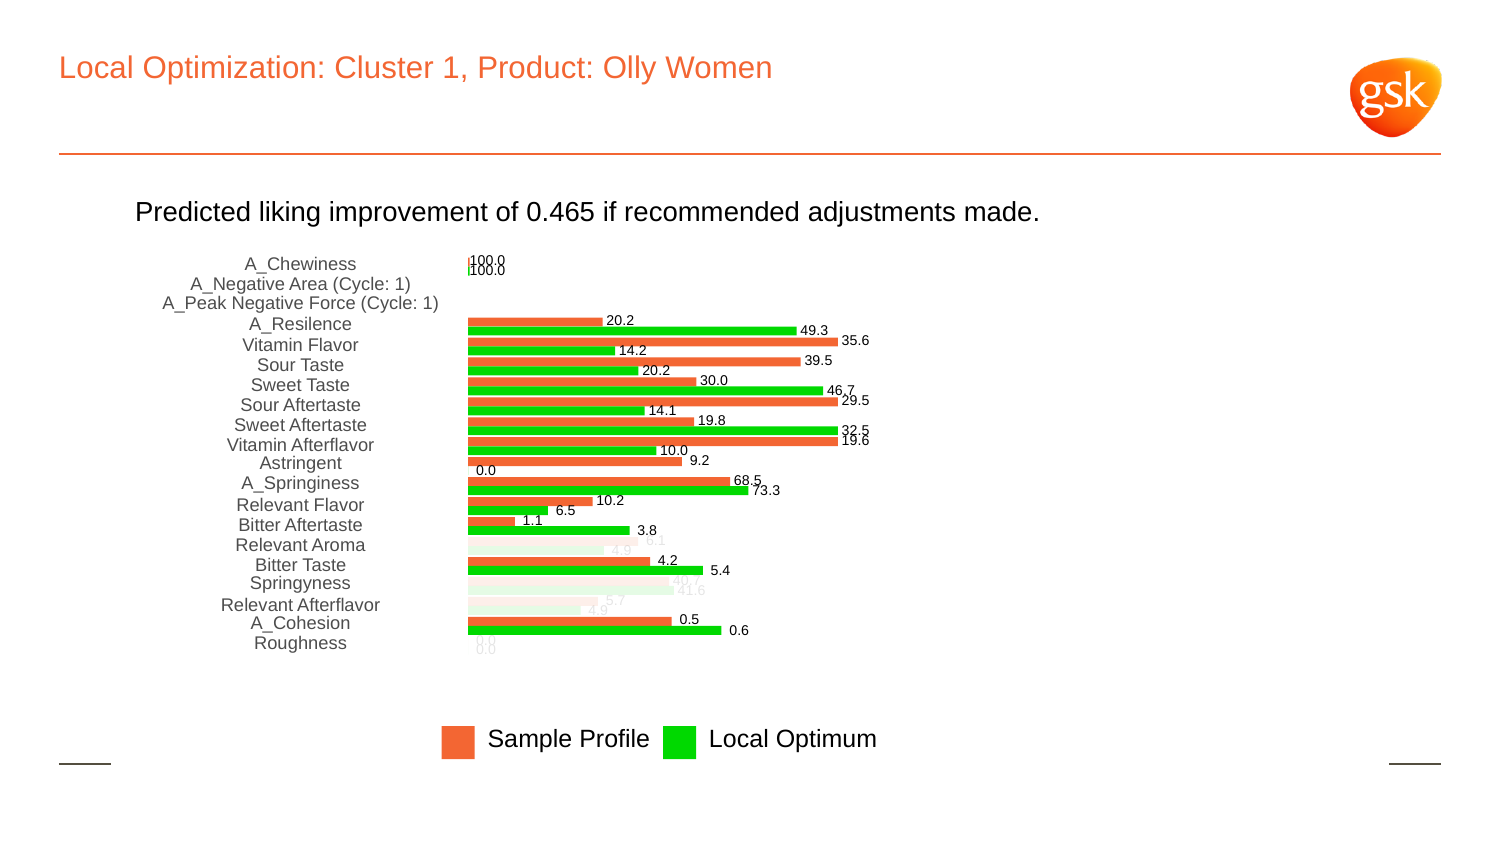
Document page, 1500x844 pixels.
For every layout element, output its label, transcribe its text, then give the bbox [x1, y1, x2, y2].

picture [1333, 38, 1457, 157]
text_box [112, 194, 1388, 796]
title Local Optimization: Cluster 1, Product: Olly Women [58, 47, 1302, 86]
